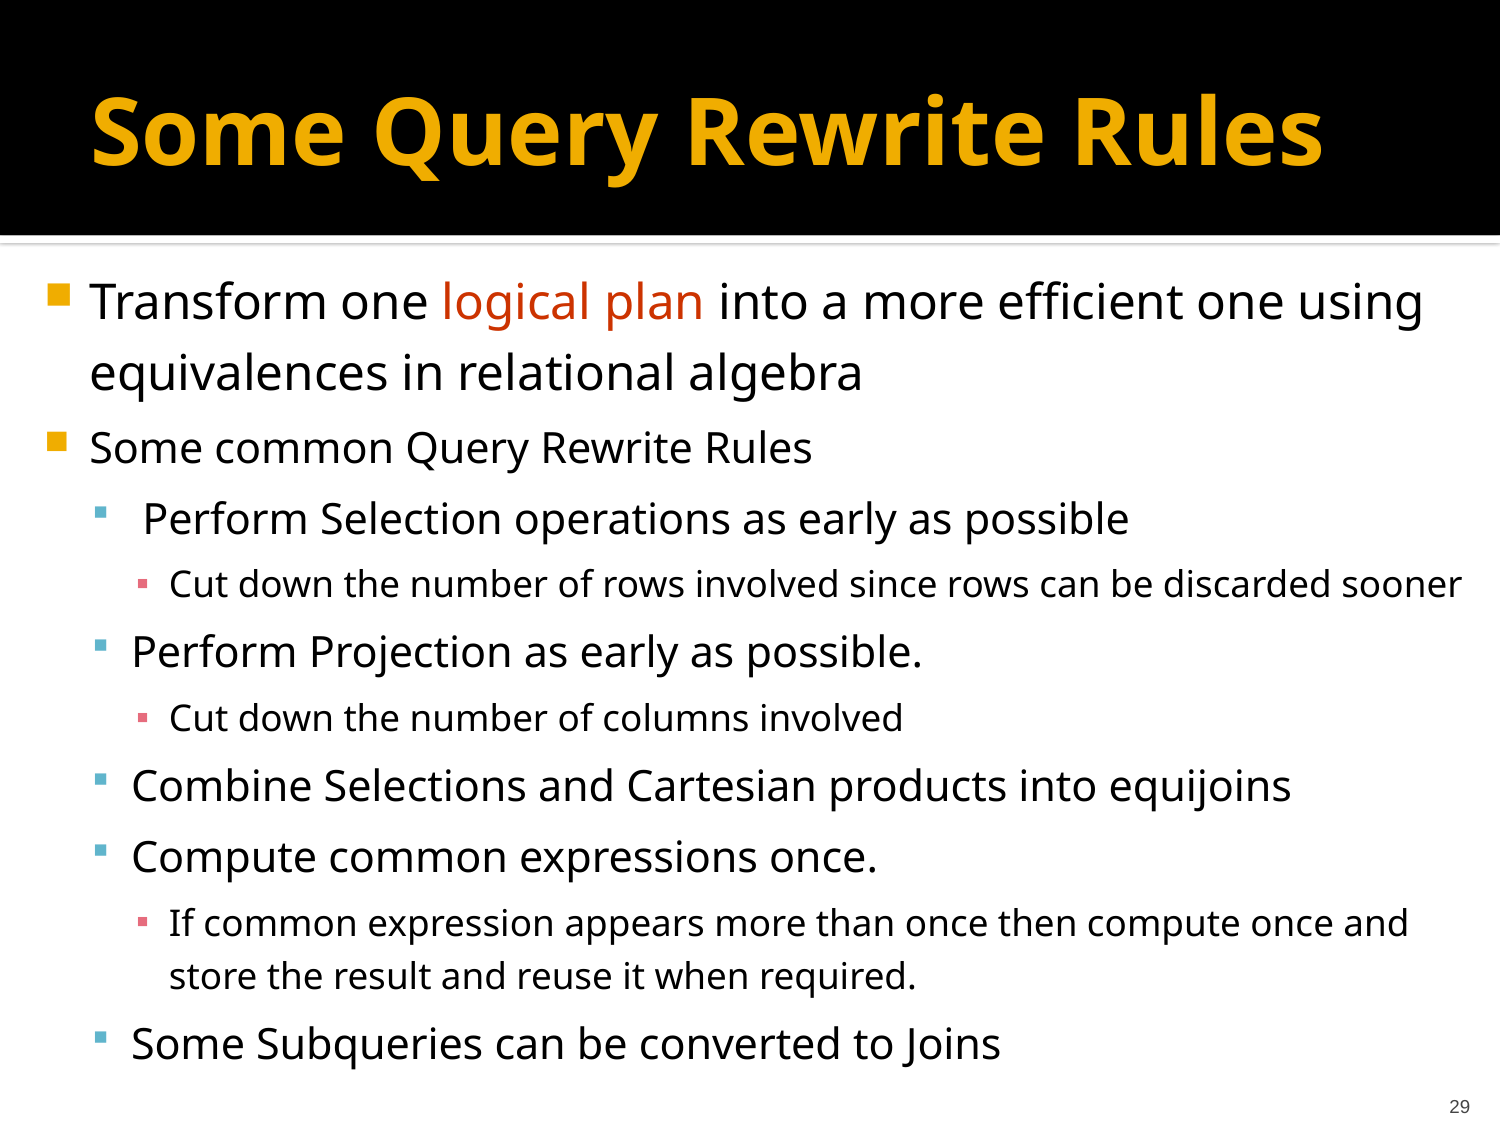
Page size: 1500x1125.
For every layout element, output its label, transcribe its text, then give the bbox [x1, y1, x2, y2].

list Transform one logical plan into a more efficient one using equivalences in relational algebra Some common Query Rewrite Rules Perform Selection operations as early as possible Cut down the number of rows involved since rows can be discarded sooner Perform Projection as early as possible. Cut down the number of columns involved Combine Selections and Cartesian products into equijoins Compute common expressions once. If common expression appears more than once then compute once and store the result and reuse it when required. Some Subqueries can be converted to Joins [17, 243, 1500, 1125]
slide_number 29 [1364, 1072, 1486, 1118]
title Some Query Rewrite Rules [75, 25, 1425, 231]
